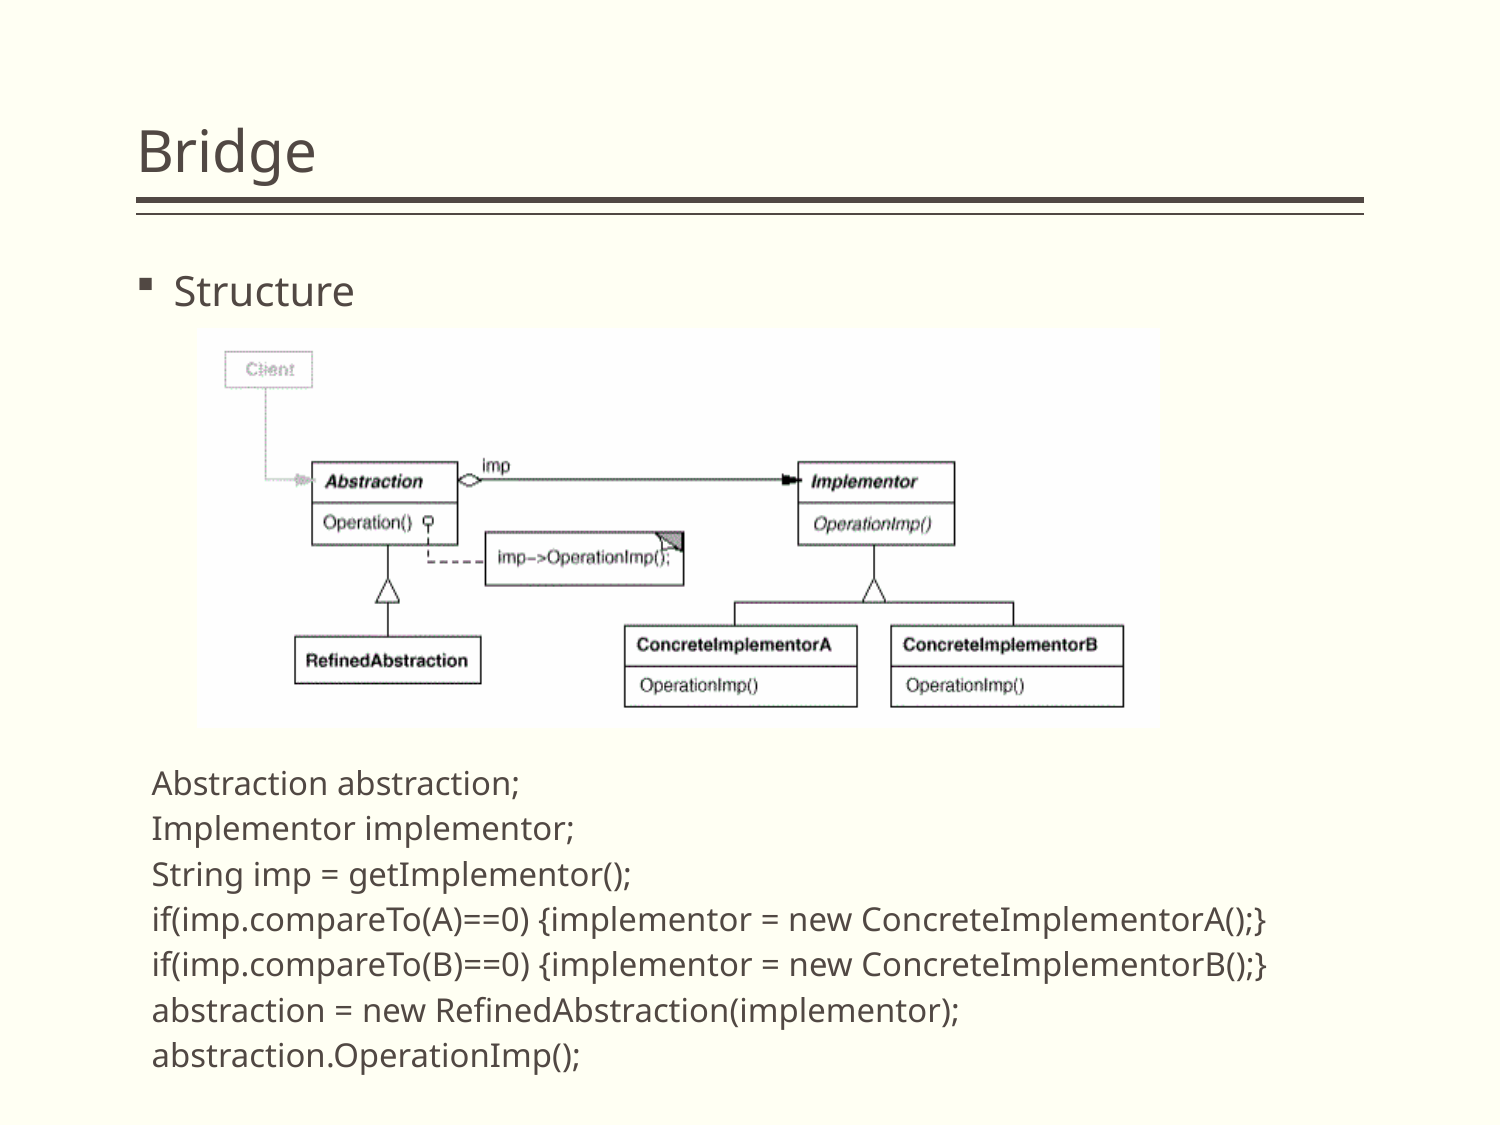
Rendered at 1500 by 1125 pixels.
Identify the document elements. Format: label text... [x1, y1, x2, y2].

text_box Abstraction abstraction; Implementor implementor; String imp = getImplementor(); if(imp.compareTo(A)==0) {implementor = new ConcreteImplementorA();} if(imp.compareTo(B)==0) {implementor = new ConcreteImplementorB();} abstraction = new RefinedAbstraction(implementor); abstraction.OperationImp(); [151, 759, 1380, 1086]
list Structure [135, 262, 1364, 338]
title Bridge [135, 12, 1364, 193]
picture [197, 328, 1160, 728]
